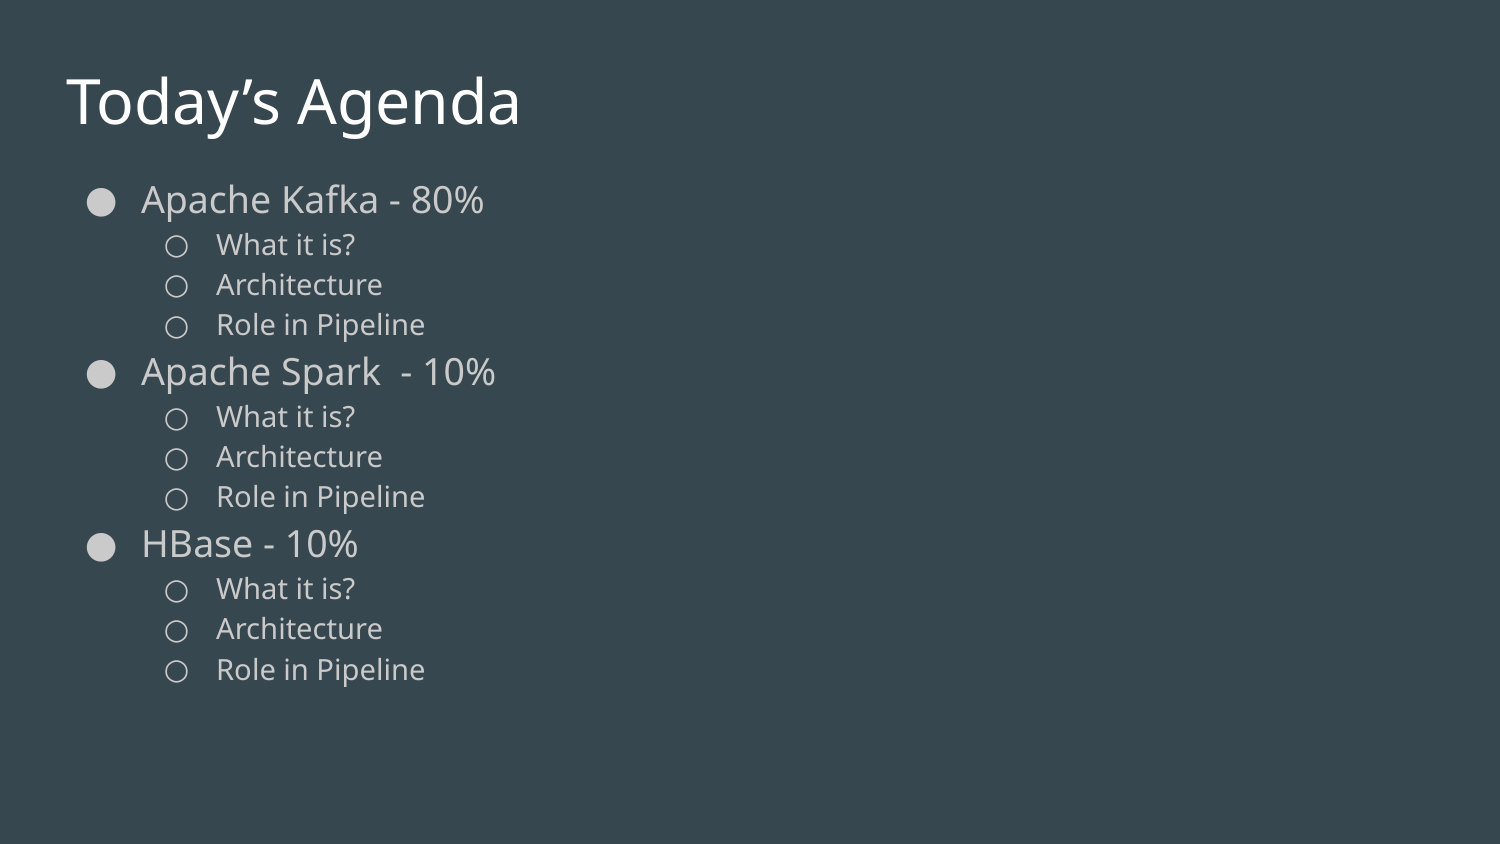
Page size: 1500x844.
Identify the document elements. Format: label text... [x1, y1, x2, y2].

list Apache Kafka - 80% What it is? Architecture Role in Pipeline Apache Spark - 10% What it is? Architecture Role in Pipeline HBase - 10% What it is? Architecture Role in Pipeline [51, 154, 1449, 715]
title Today’s Agenda [51, 47, 1449, 142]
